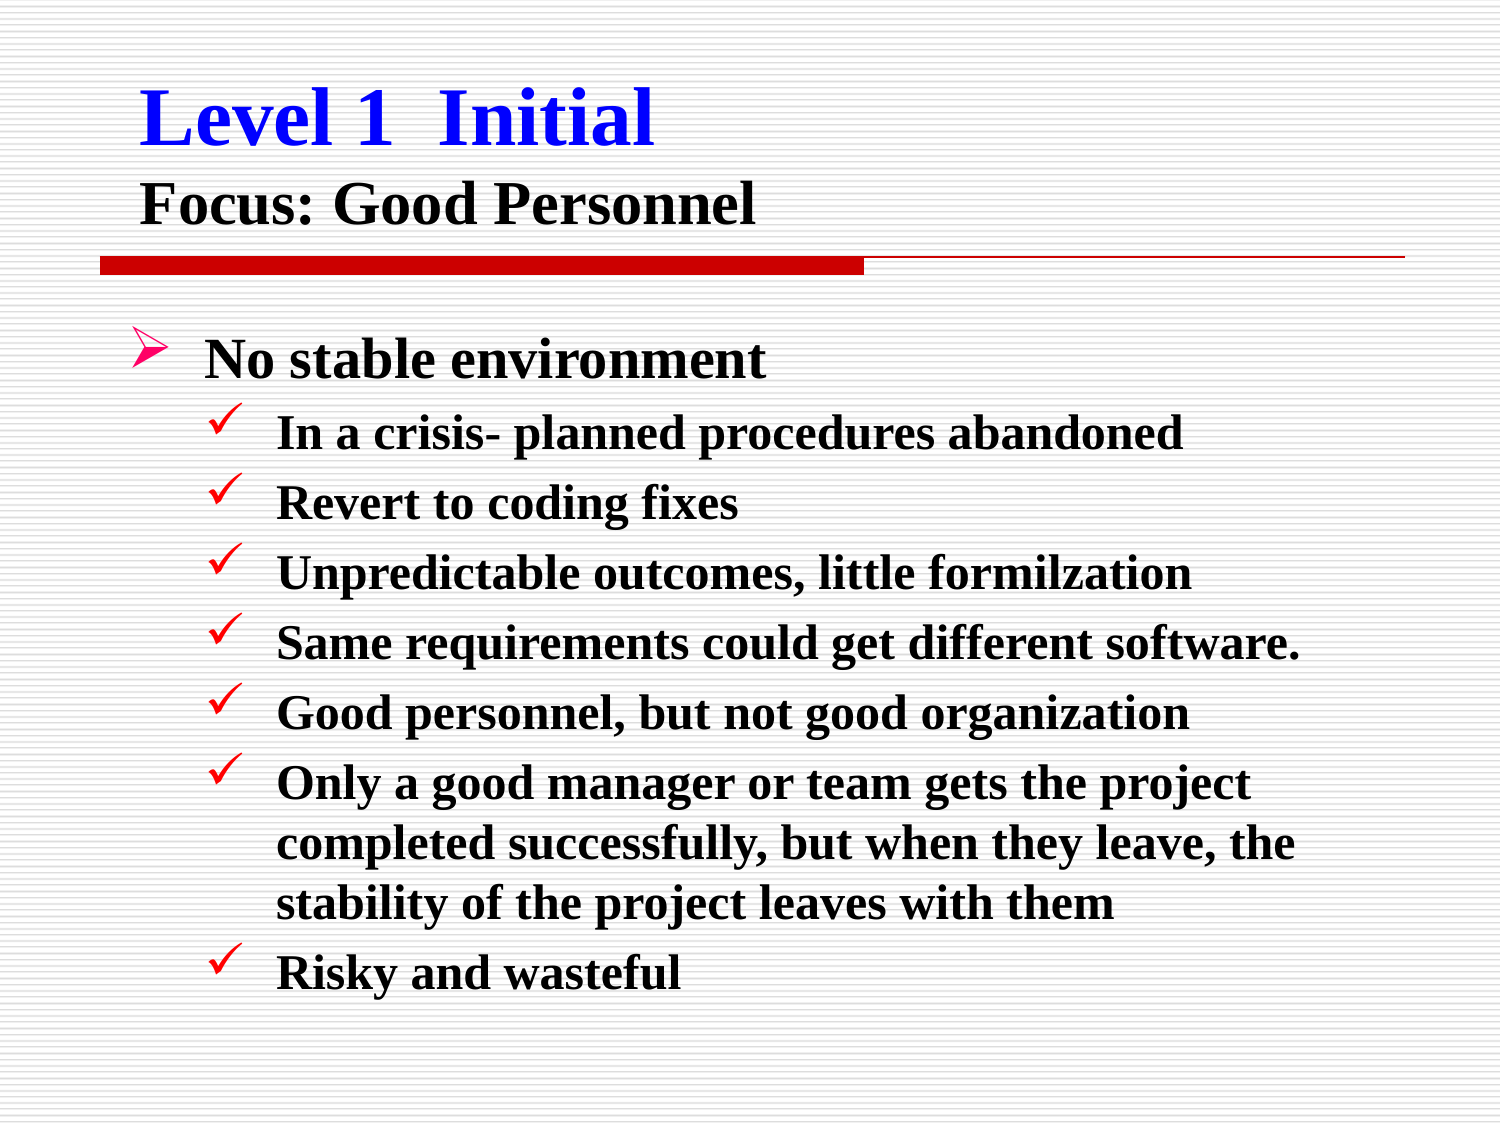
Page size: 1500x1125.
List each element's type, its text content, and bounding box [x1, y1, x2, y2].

picture [0, 0, 1500, 1125]
text_box Level 1 Initial Focus: Good Personnel [124, 37, 1400, 263]
text_box No stable environment In a crisis- planned procedures abandoned Revert to coding fixes Unpredictable outcomes, little formilzation Same requirements could get different software. Good personnel, but not good organization Only a good manager or team gets the project completed successfully, but when they leave, the stability of the project leaves with them Risky and wasteful [112, 312, 1388, 1038]
